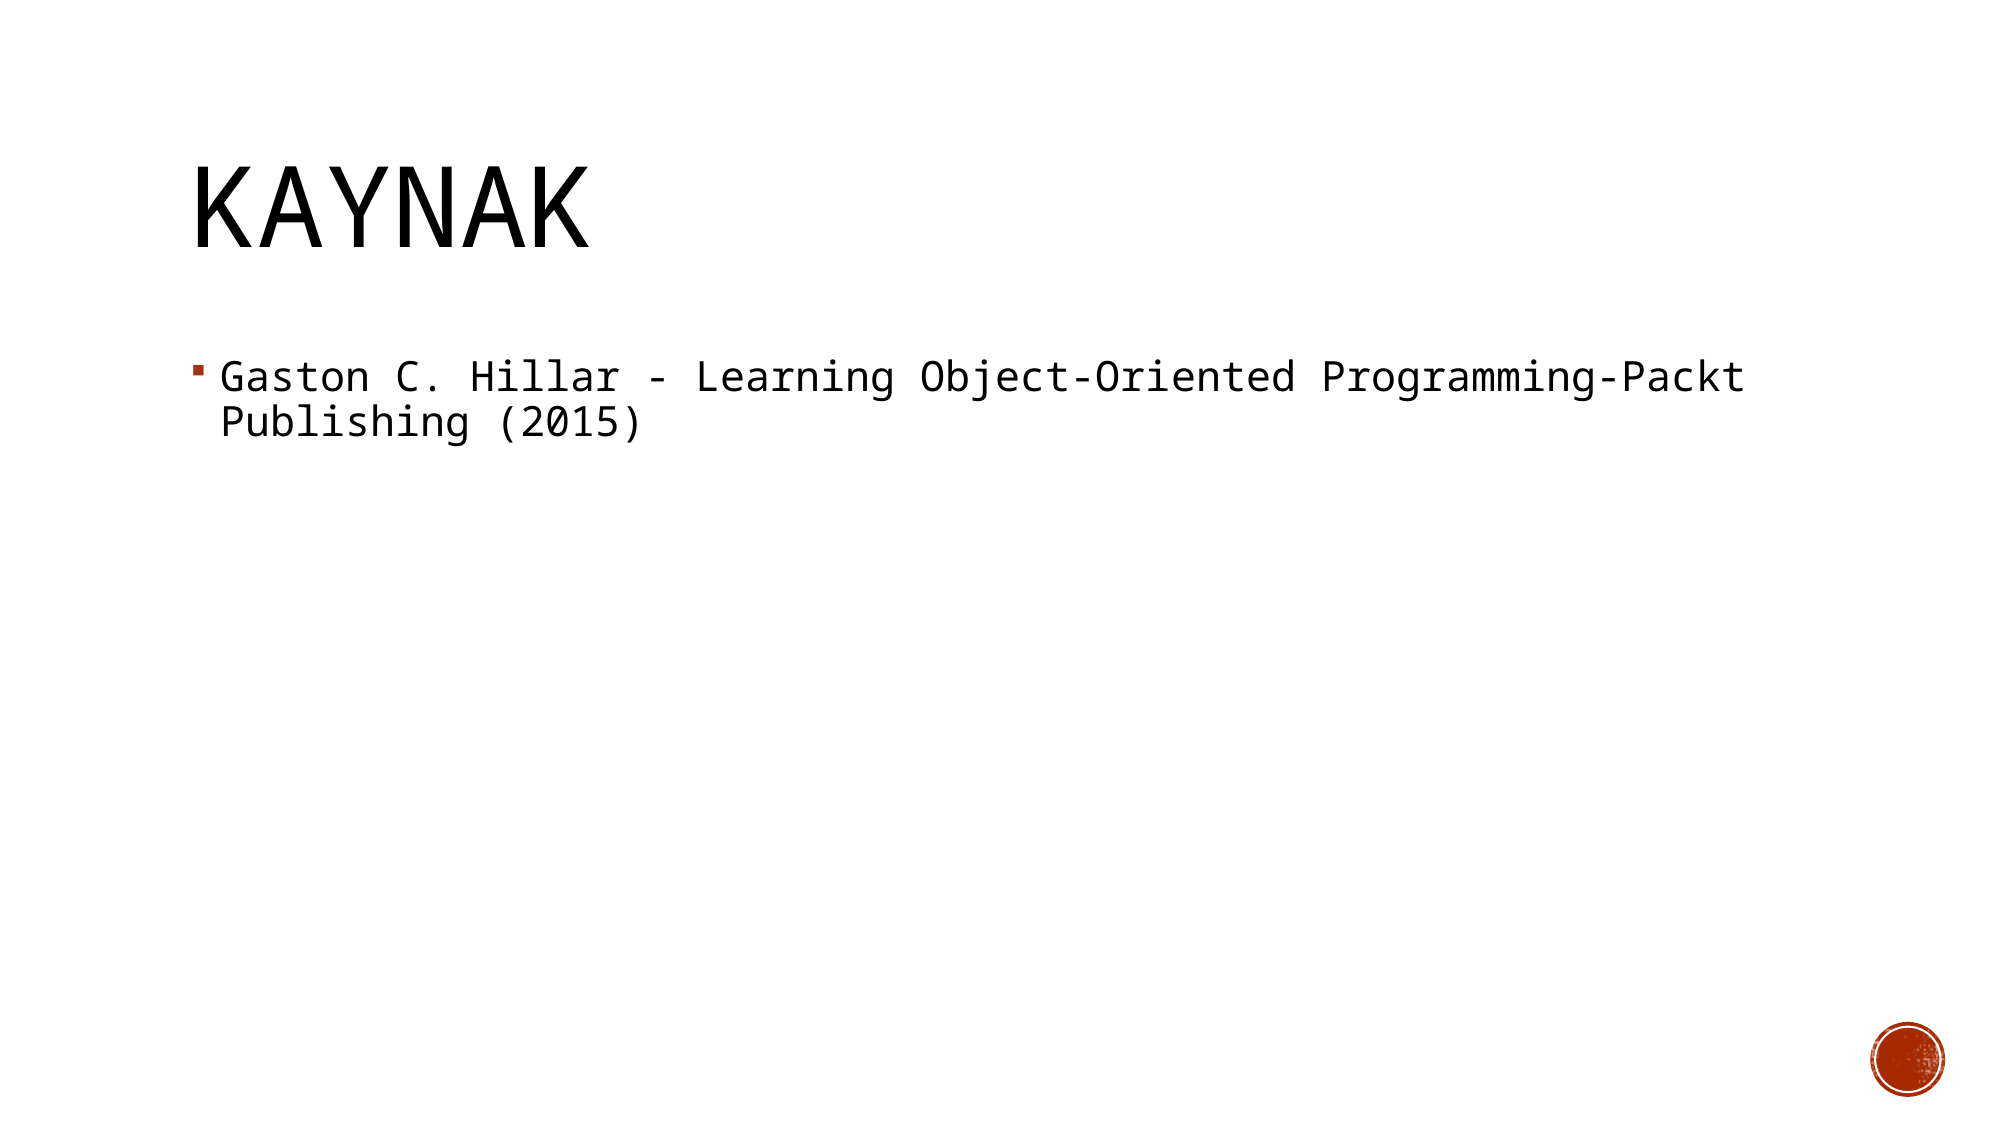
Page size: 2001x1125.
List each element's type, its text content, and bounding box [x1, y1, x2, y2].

title KAYNAK [175, 79, 1826, 344]
list Gaston C. Hillar - Learning Object-Oriented Programming-Packt Publishing (2015) [175, 348, 1846, 1013]
